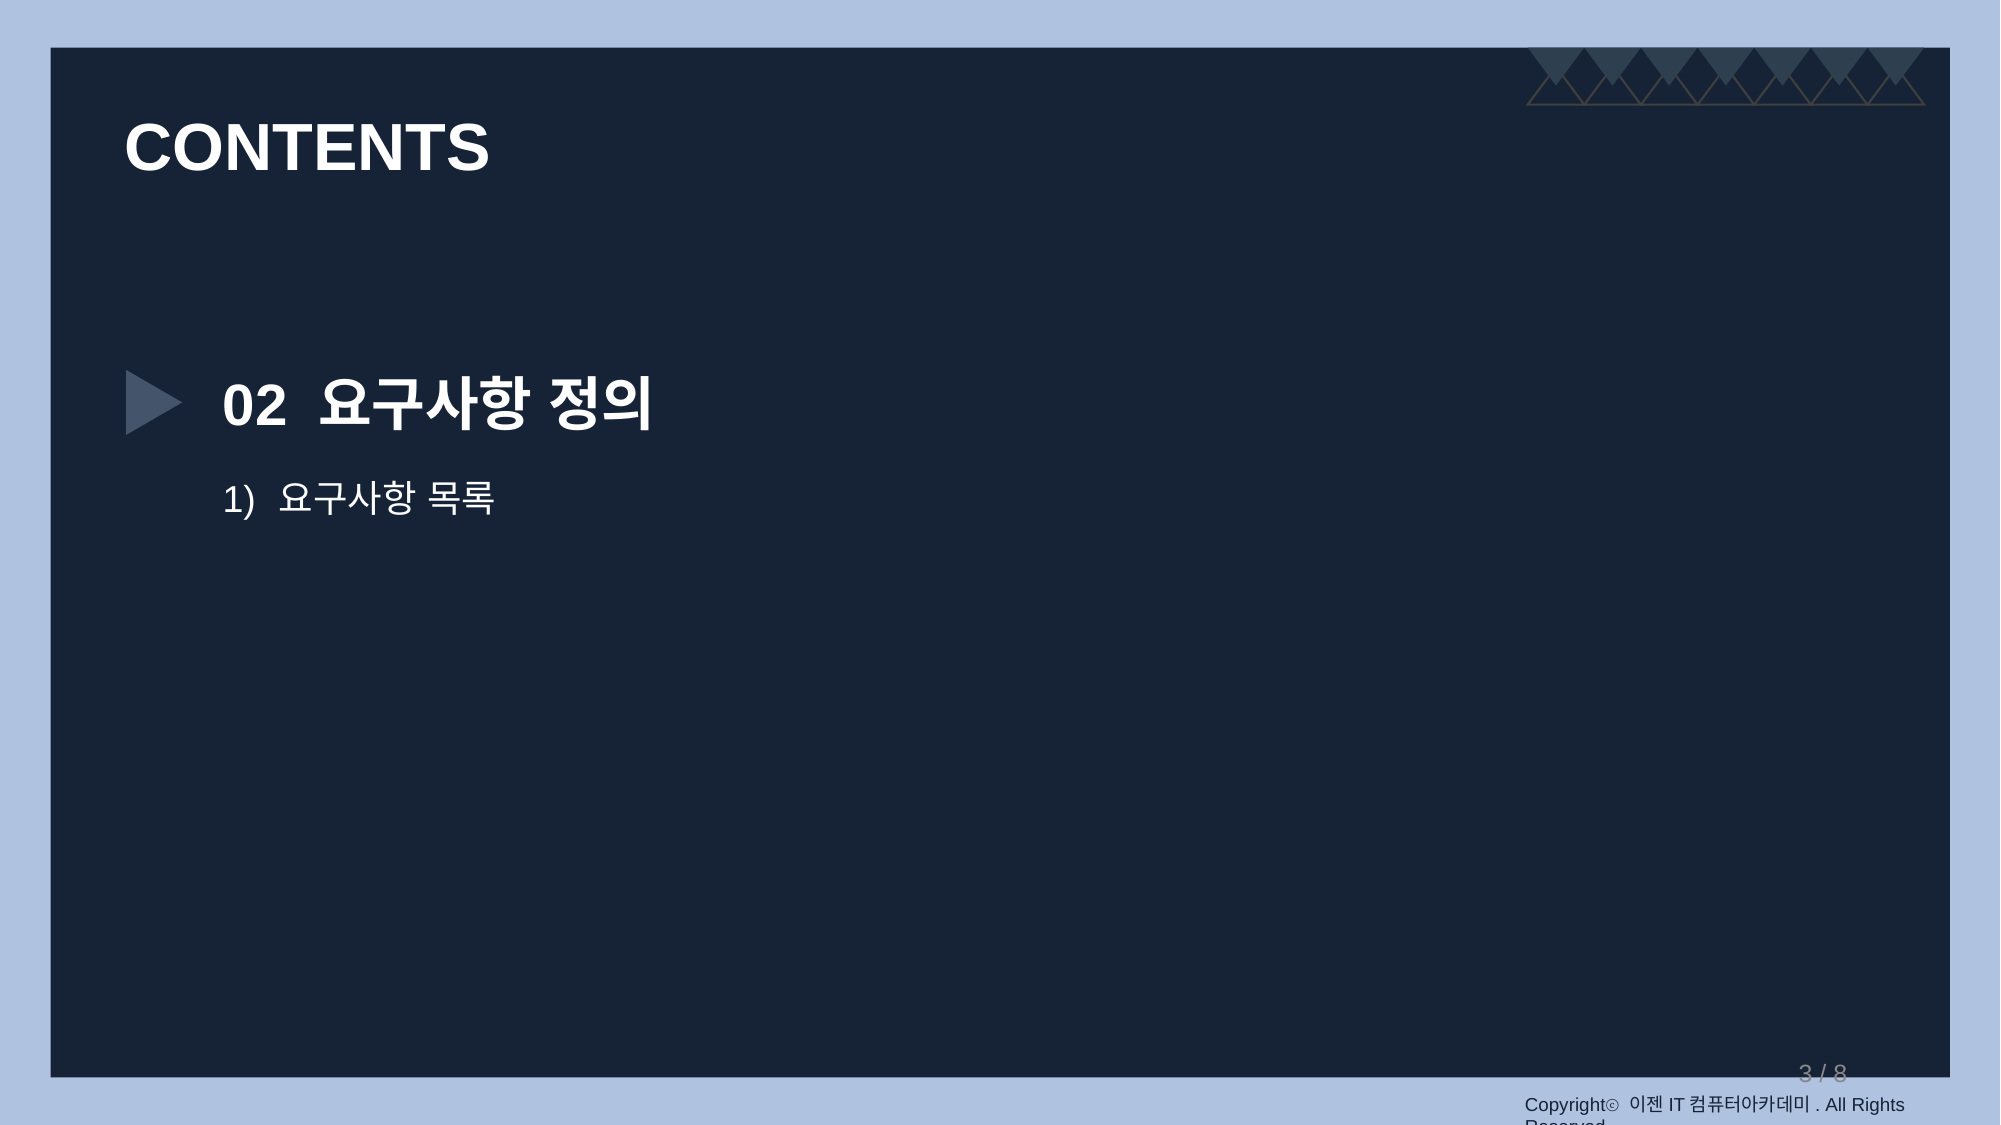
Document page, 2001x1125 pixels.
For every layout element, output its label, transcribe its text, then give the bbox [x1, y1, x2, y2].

text_box 요구사항 목록 [207, 445, 1057, 596]
text_box [50, 47, 1950, 1078]
text_box CONTENTS [109, 96, 510, 192]
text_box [1527, 47, 1925, 105]
slide_number ‹#› / 8 [1412, 1042, 1863, 1103]
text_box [125, 359, 735, 446]
